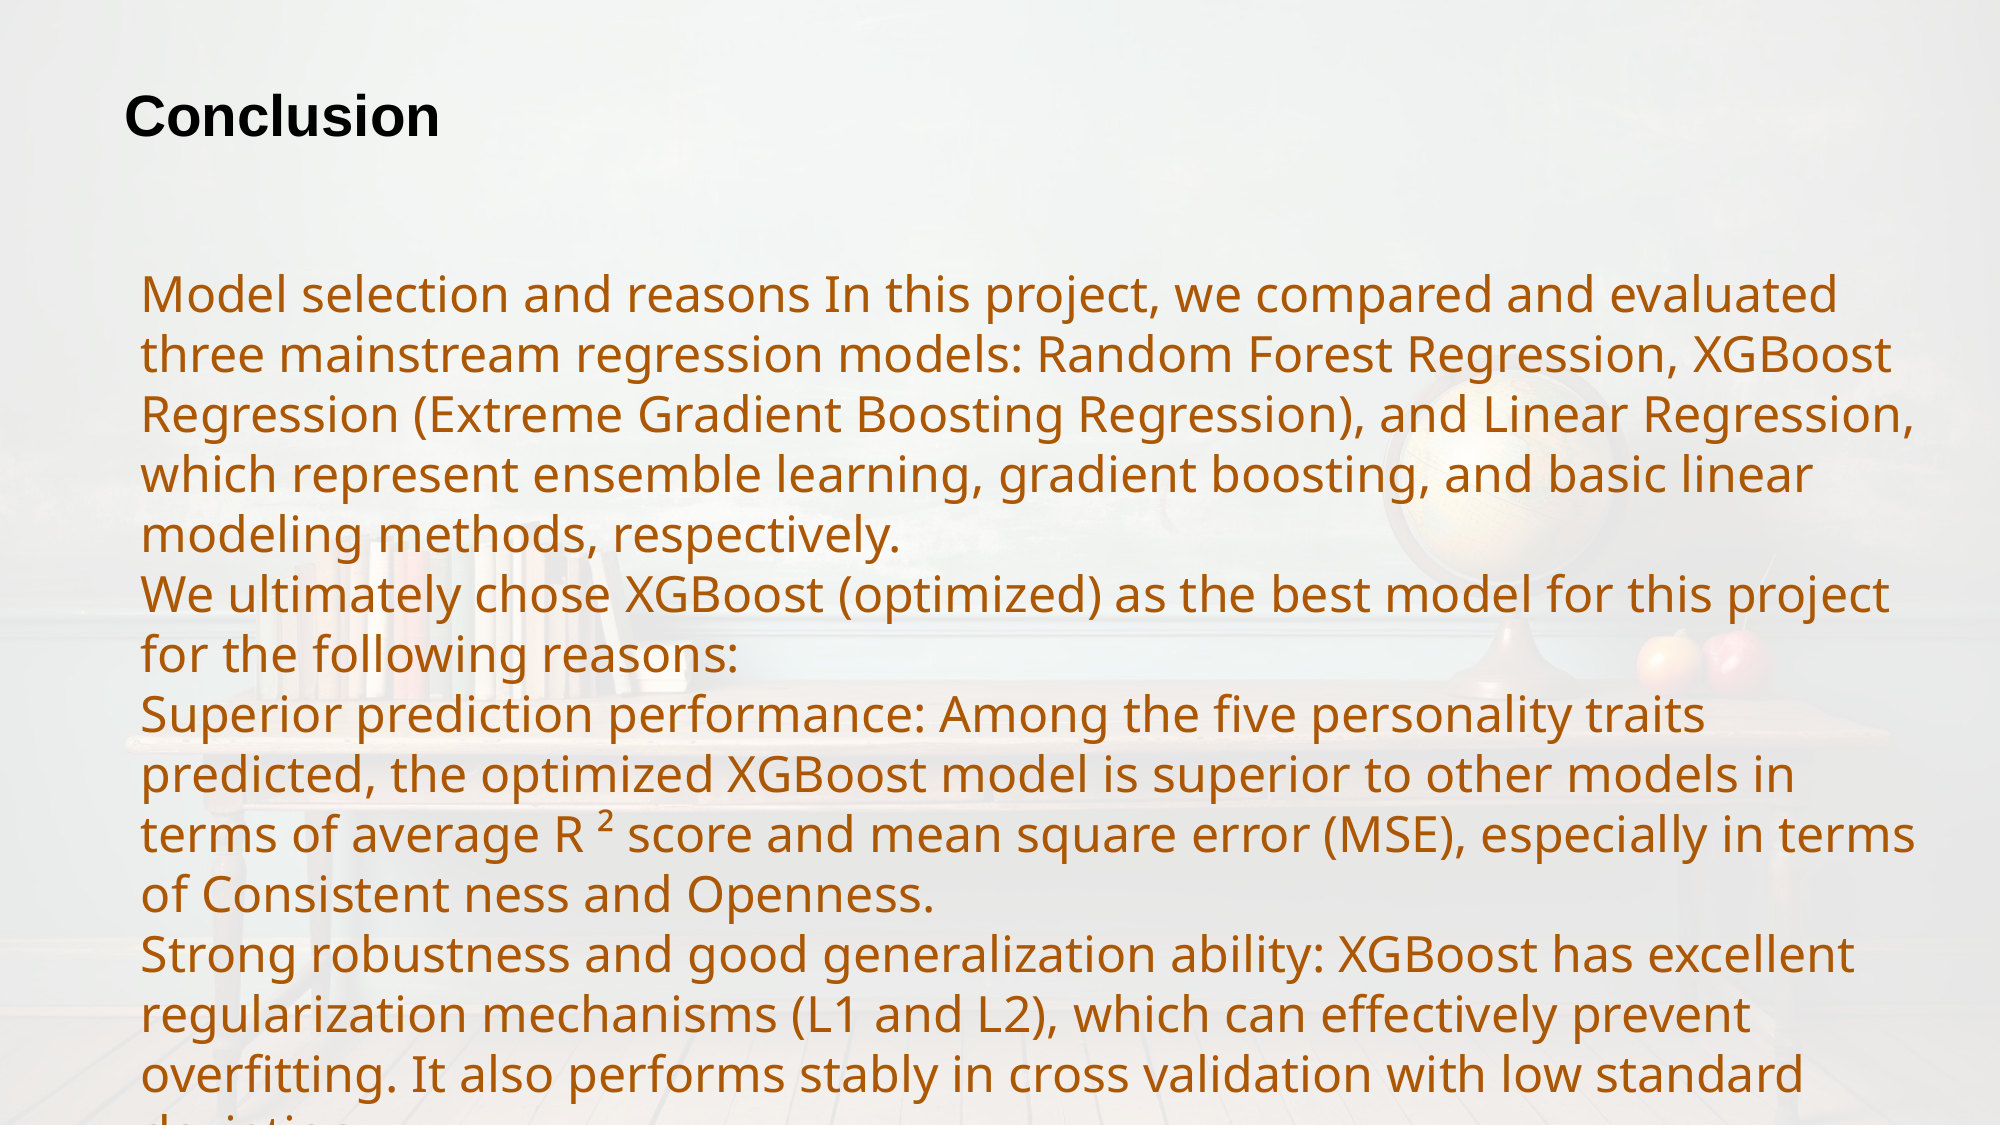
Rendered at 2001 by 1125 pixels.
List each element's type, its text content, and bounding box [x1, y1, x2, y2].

text_box Model selection and reasons In this project, we compared and evaluated three mainstream regression models: Random Forest Regression, XGBoost Regression (Extreme Gradient Boosting Regression), and Linear Regression, which represent ensemble learning, gradient boosting, and basic linear modeling methods, respectively. We ultimately chose XGBoost (optimized) as the best model for this project for the following reasons: Superior prediction performance: Among the five personality traits predicted, the optimized XGBoost model is superior to other models in terms of average R ² score and mean square error (MSE), especially in terms of Consistent ness and Openness. Strong robustness and good generalization ability: XGBoost has excellent regularization mechanisms (L1 and L2), which can effectively prevent overfitting. It also performs stably in cross validation with low standard deviation. [126, 204, 1936, 1125]
title Conclusion [109, 45, 1891, 156]
